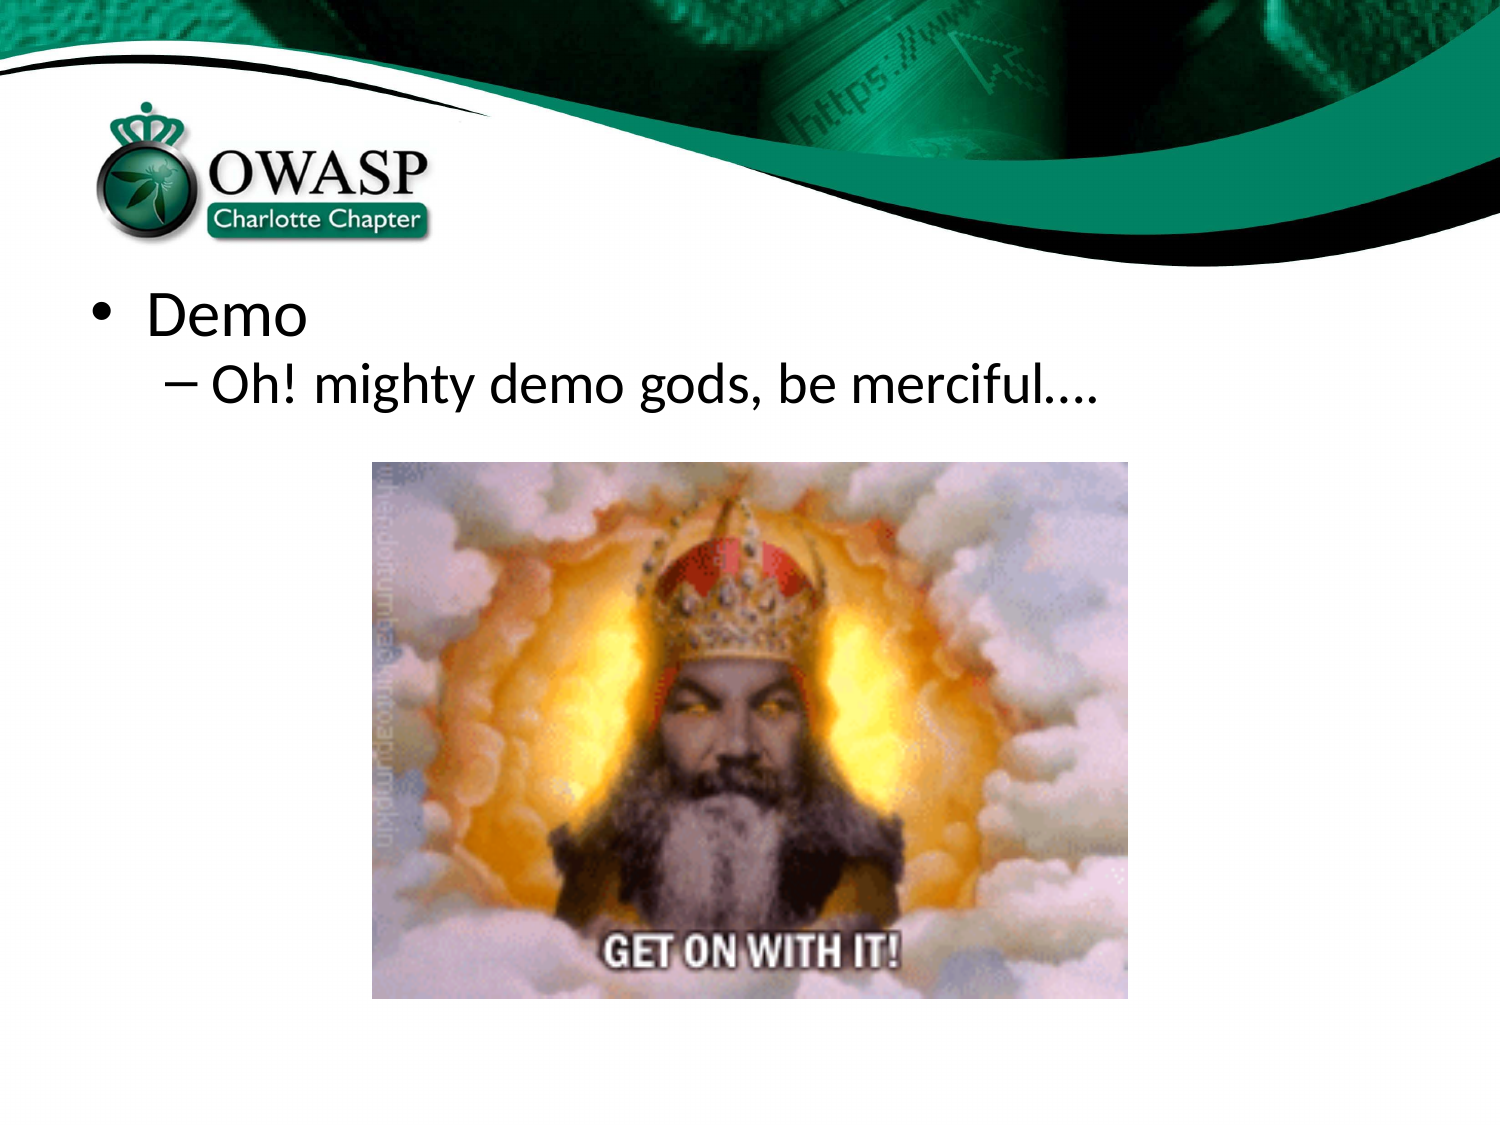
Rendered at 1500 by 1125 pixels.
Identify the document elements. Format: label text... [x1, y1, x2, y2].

picture [0, 0, 1500, 1125]
list Demo [75, 262, 1425, 337]
text_box [74, 412, 1425, 563]
text_box Oh! mighty demo gods, be merciful…. [74, 337, 1425, 412]
